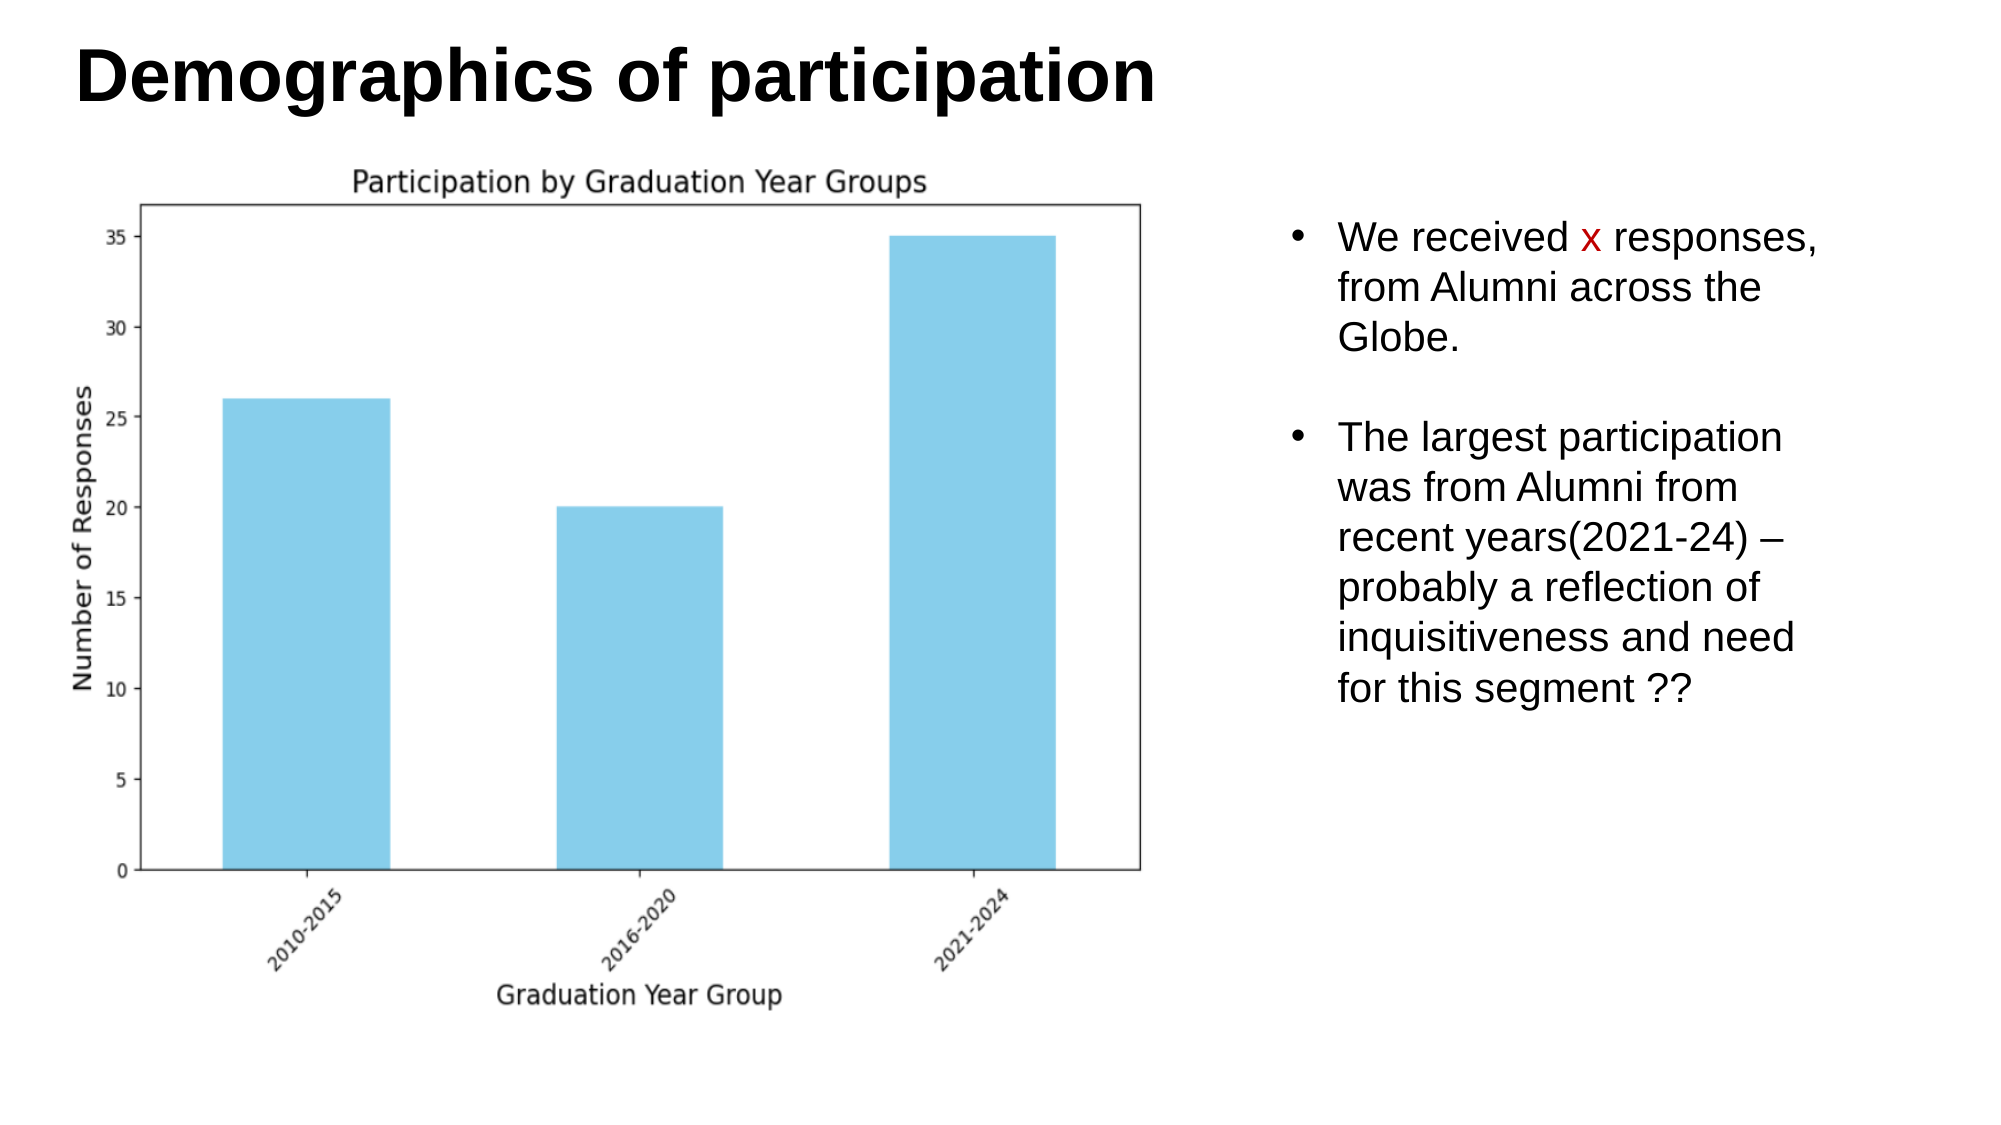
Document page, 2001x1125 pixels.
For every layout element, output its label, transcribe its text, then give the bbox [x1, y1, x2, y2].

text_box Demographics of participation [60, 0, 1640, 155]
picture [43, 153, 1211, 1017]
text_box We received x responses, from Alumni across the Globe. The largest participation was from Alumni from recent years(2021-24) – probably a reflection of inquisitiveness and need for this segment ?? [1276, 202, 1834, 718]
